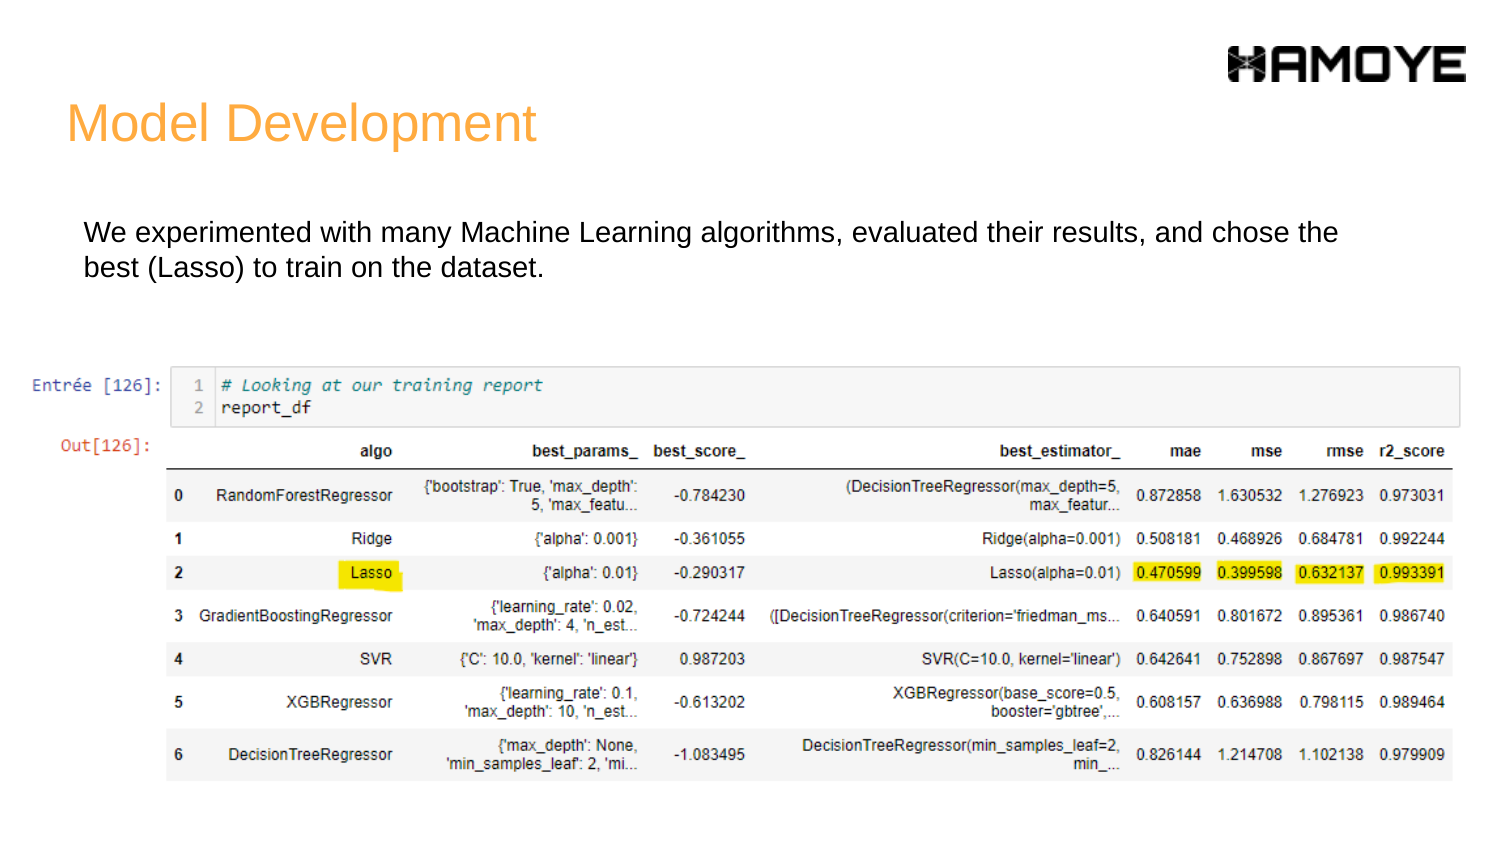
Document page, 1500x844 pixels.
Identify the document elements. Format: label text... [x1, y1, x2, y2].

text_box We experimented with many Machine Learning algorithms, evaluated their results, and chose the best (Lasso) to train on the dataset. [68, 198, 1404, 299]
title Model Development [51, 72, 1449, 167]
picture [1227, 46, 1466, 82]
picture [24, 347, 1476, 802]
